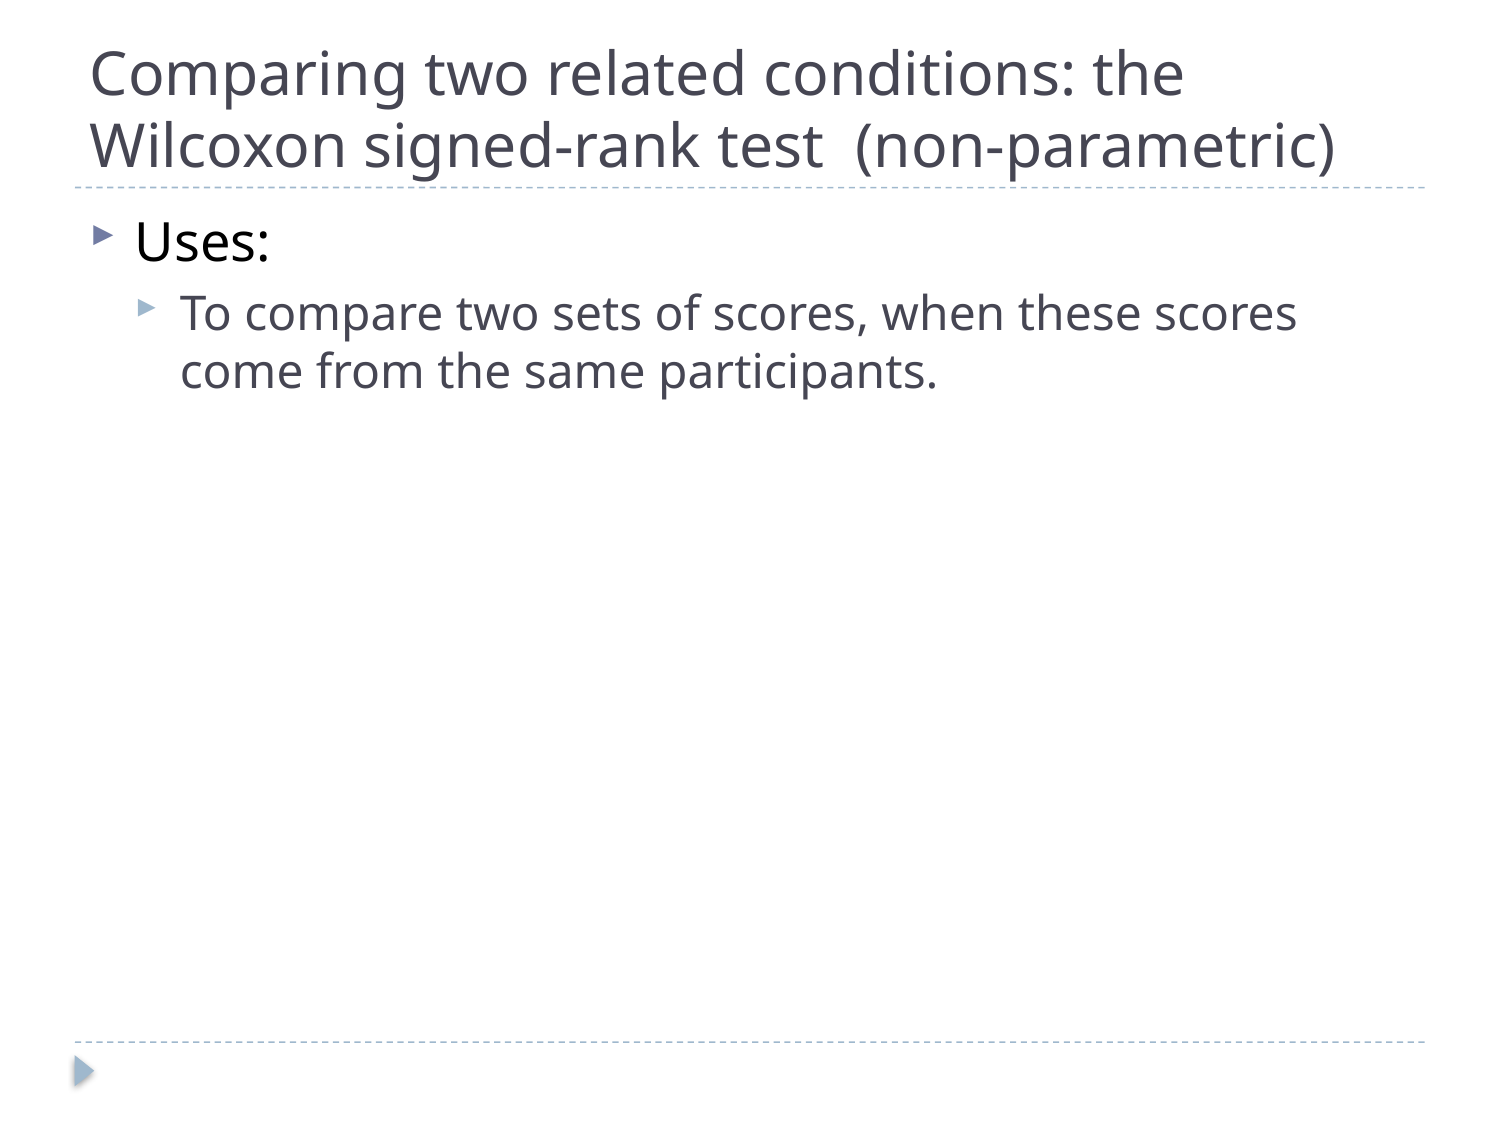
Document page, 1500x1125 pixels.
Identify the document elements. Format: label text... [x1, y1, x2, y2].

slide_number [1050, 1042, 1426, 1103]
title Comparing two related conditions: the Wilcoxon signed-rank test (non-parametric) [75, 24, 1425, 188]
list Uses: To compare two sets of scores, when these scores come from the same participants. [75, 200, 1425, 1010]
